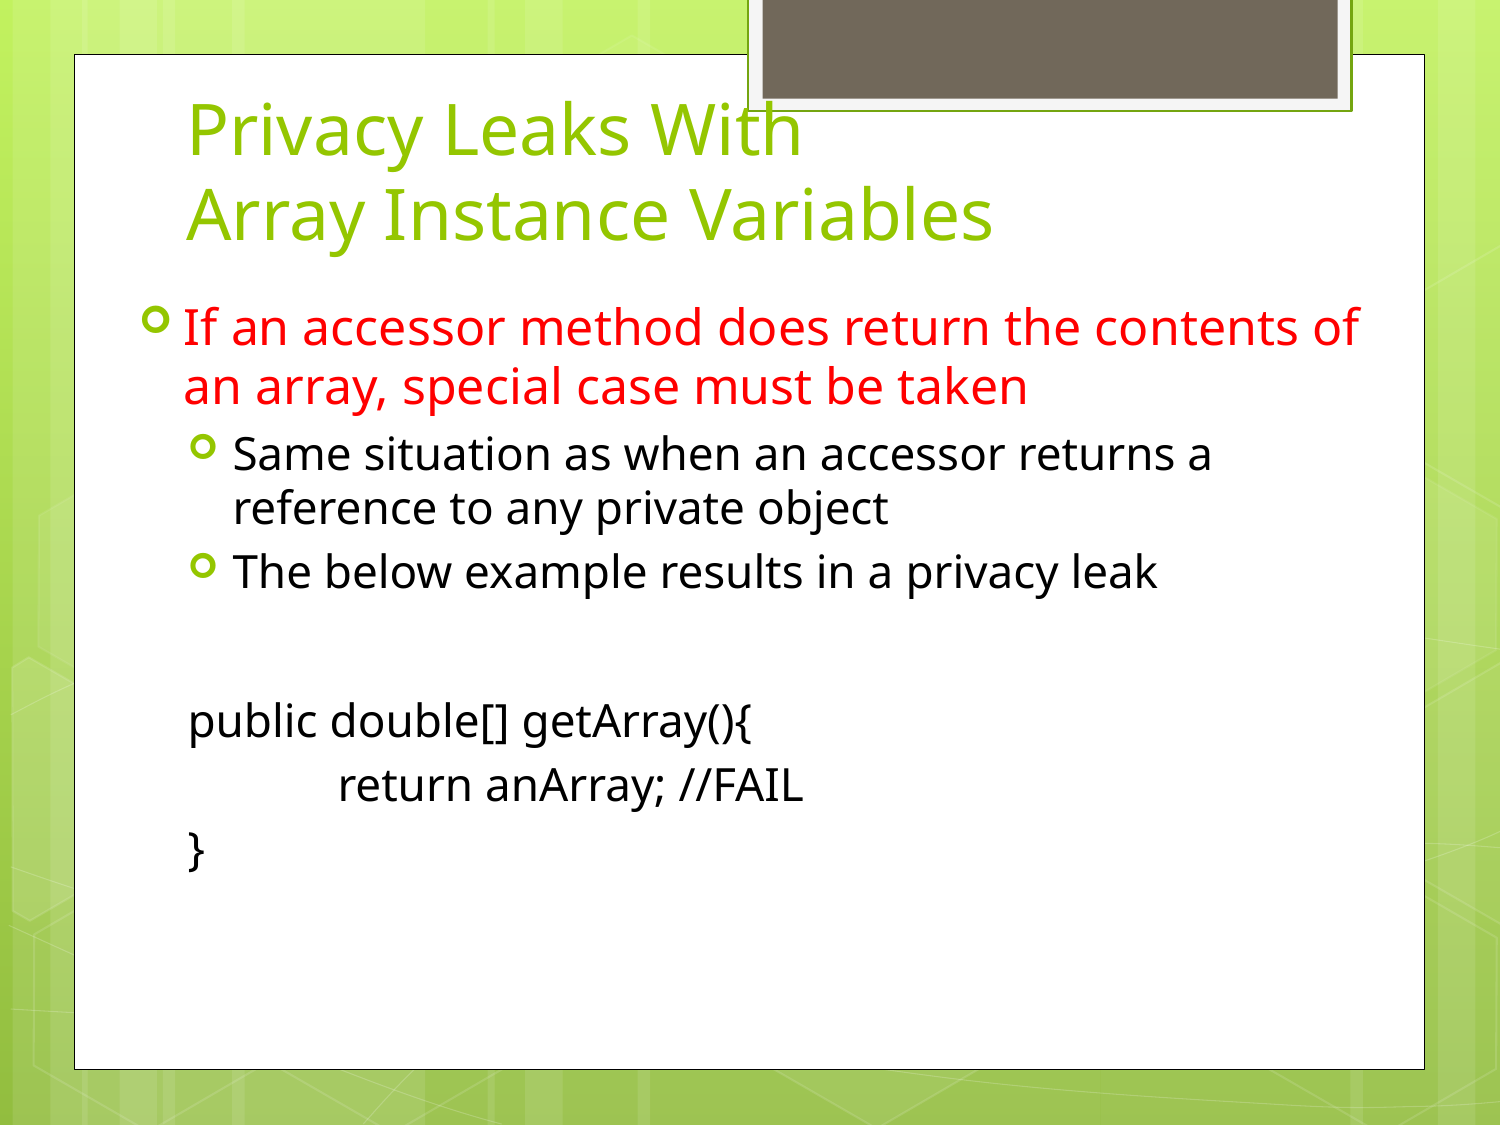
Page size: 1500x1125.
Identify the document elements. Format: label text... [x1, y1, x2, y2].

title Privacy Leaks With Array Instance Variables [171, 75, 1324, 263]
list If an accessor method does return the contents of an array, special case must be taken Same situation as when an accessor returns a reference to any private object The below example results in a privacy leak public double[] getArray(){ return anArray; //FAIL } [112, 287, 1388, 1063]
